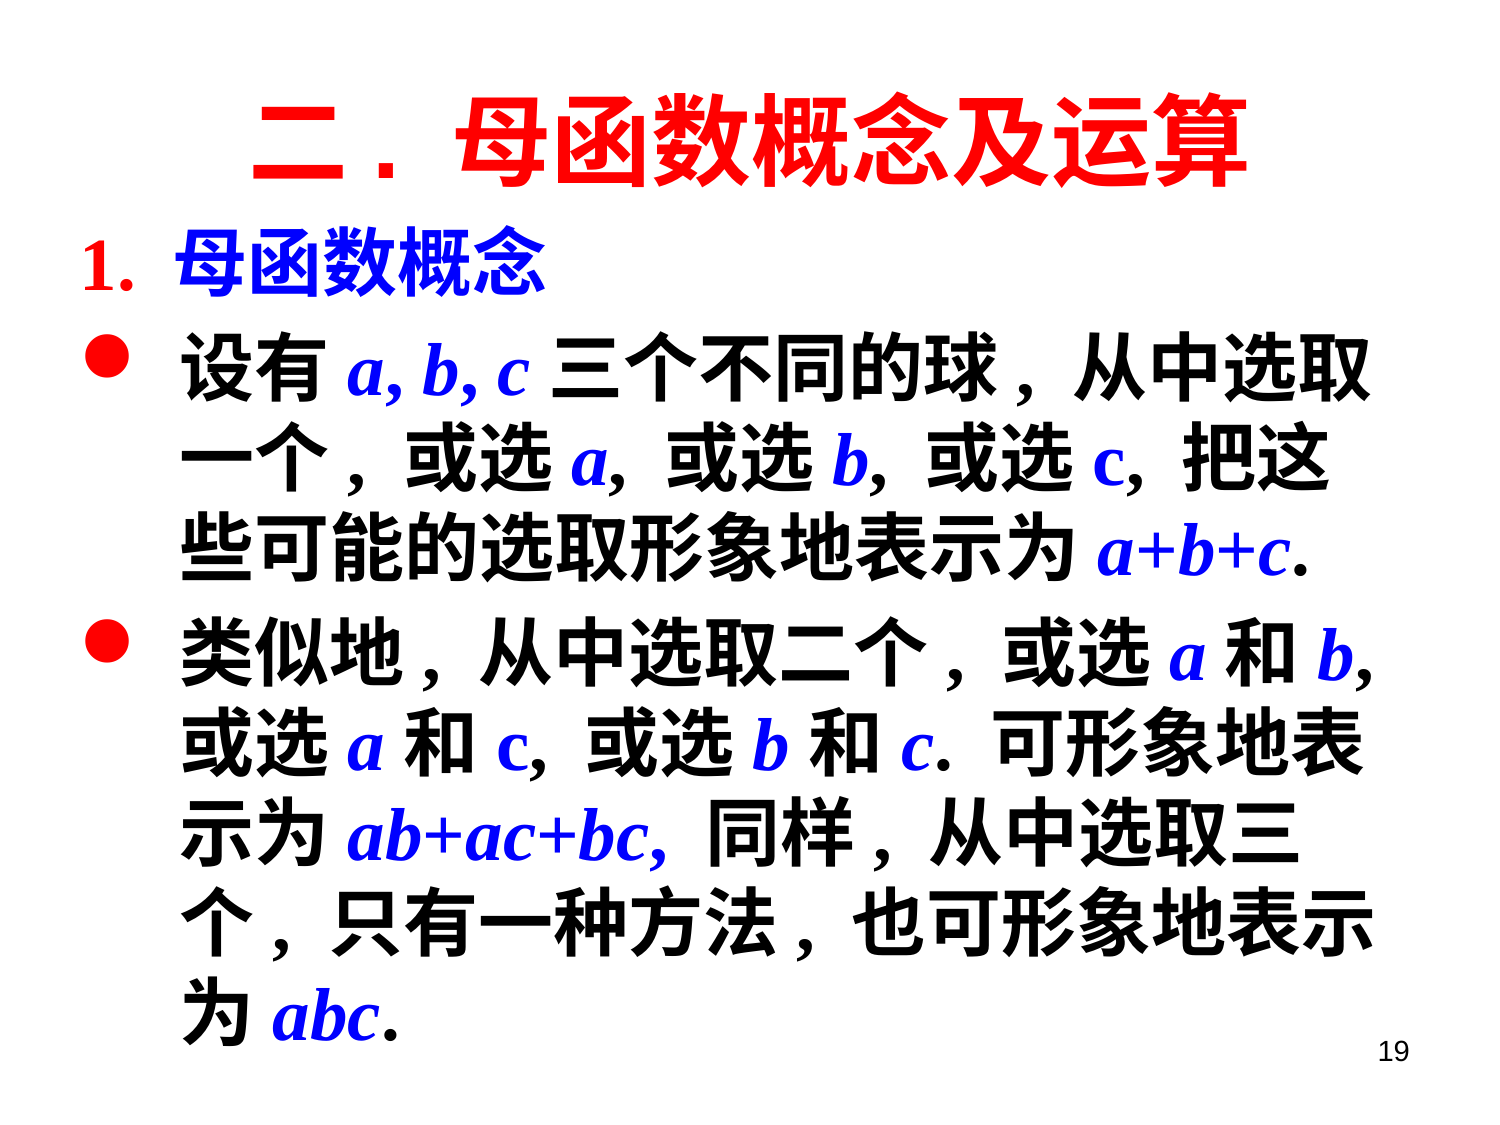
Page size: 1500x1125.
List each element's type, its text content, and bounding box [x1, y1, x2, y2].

title 二. 母函数概念及运算 [75, 45, 1425, 233]
list 1. 母函数概念 设有a, b, c三个不同的球, 从中选取一个, 或选a, 或选b, 或选c, 把这些可能的选取形象地表示为a+b+c. 类似地, 从中选取二个, 或选a和b, 或选a和c, 或选b和c. 可形象地表示为ab+ac+bc, 同样, 从中选取三个, 只有一种方法, 也可形象地表示为abc. [64, 208, 1415, 1047]
slide_number 19 [1074, 1024, 1425, 1103]
